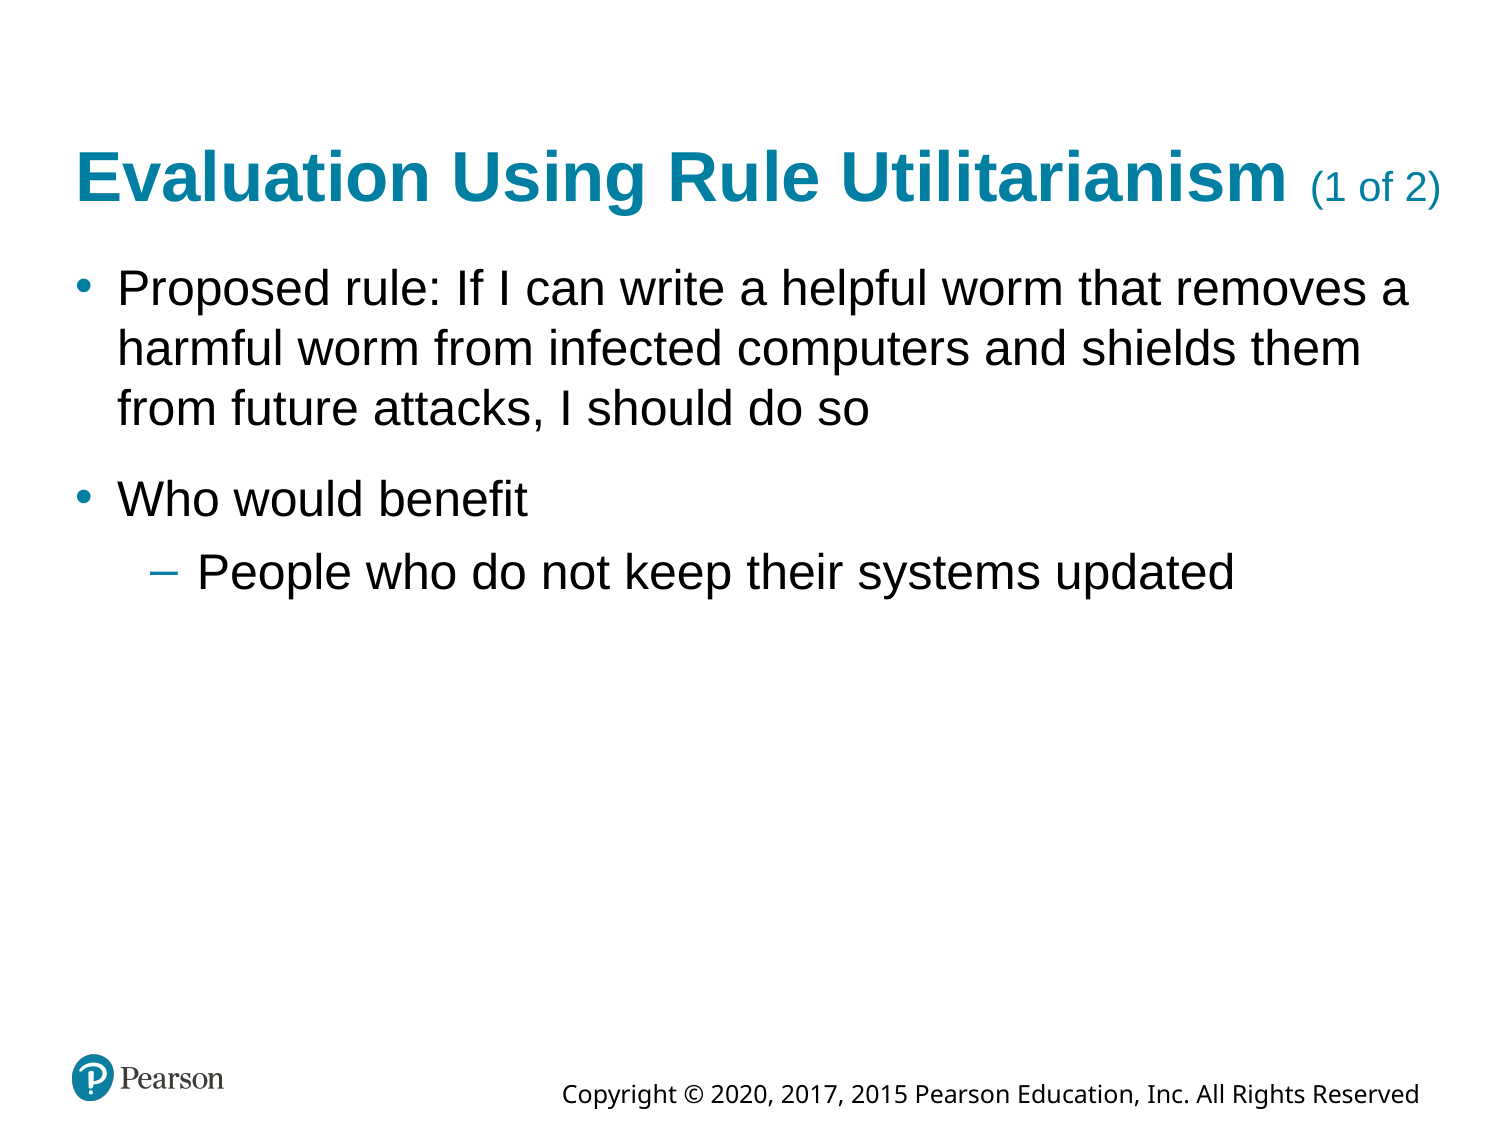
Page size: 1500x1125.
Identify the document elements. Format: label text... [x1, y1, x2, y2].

picture [80, 1063, 106, 1088]
picture [72, 1054, 88, 1070]
picture [72, 1087, 83, 1101]
picture [98, 1054, 224, 1101]
title Evaluation Using Rule Utilitarianism (1 of 2) [75, 35, 1468, 216]
list Proposed rule: If I can write a helpful worm that removes a harmful worm from infected computers and shields them from future attacks, I should do so Who would benefit People who do not keep their systems updated [75, 255, 1425, 983]
